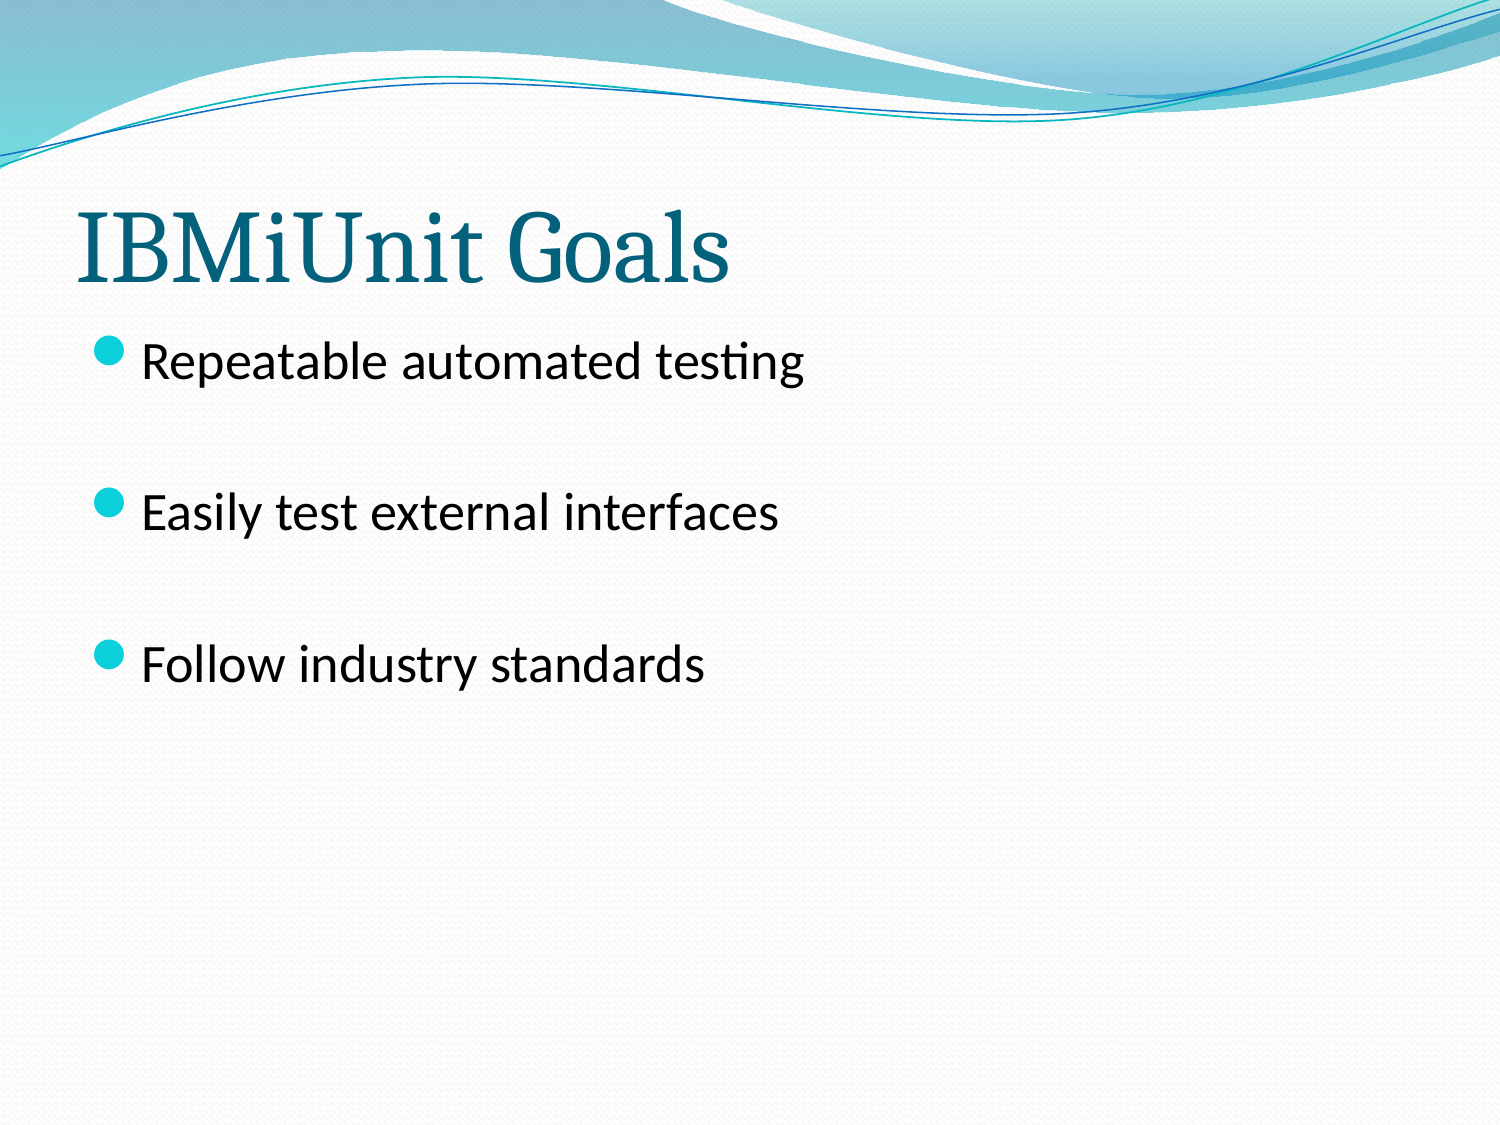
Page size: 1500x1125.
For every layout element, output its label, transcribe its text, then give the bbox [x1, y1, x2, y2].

title IBMiUnit Goals [75, 115, 1425, 303]
list Repeatable automated testing Easily test external interfaces Follow industry standards [75, 317, 1425, 1038]
